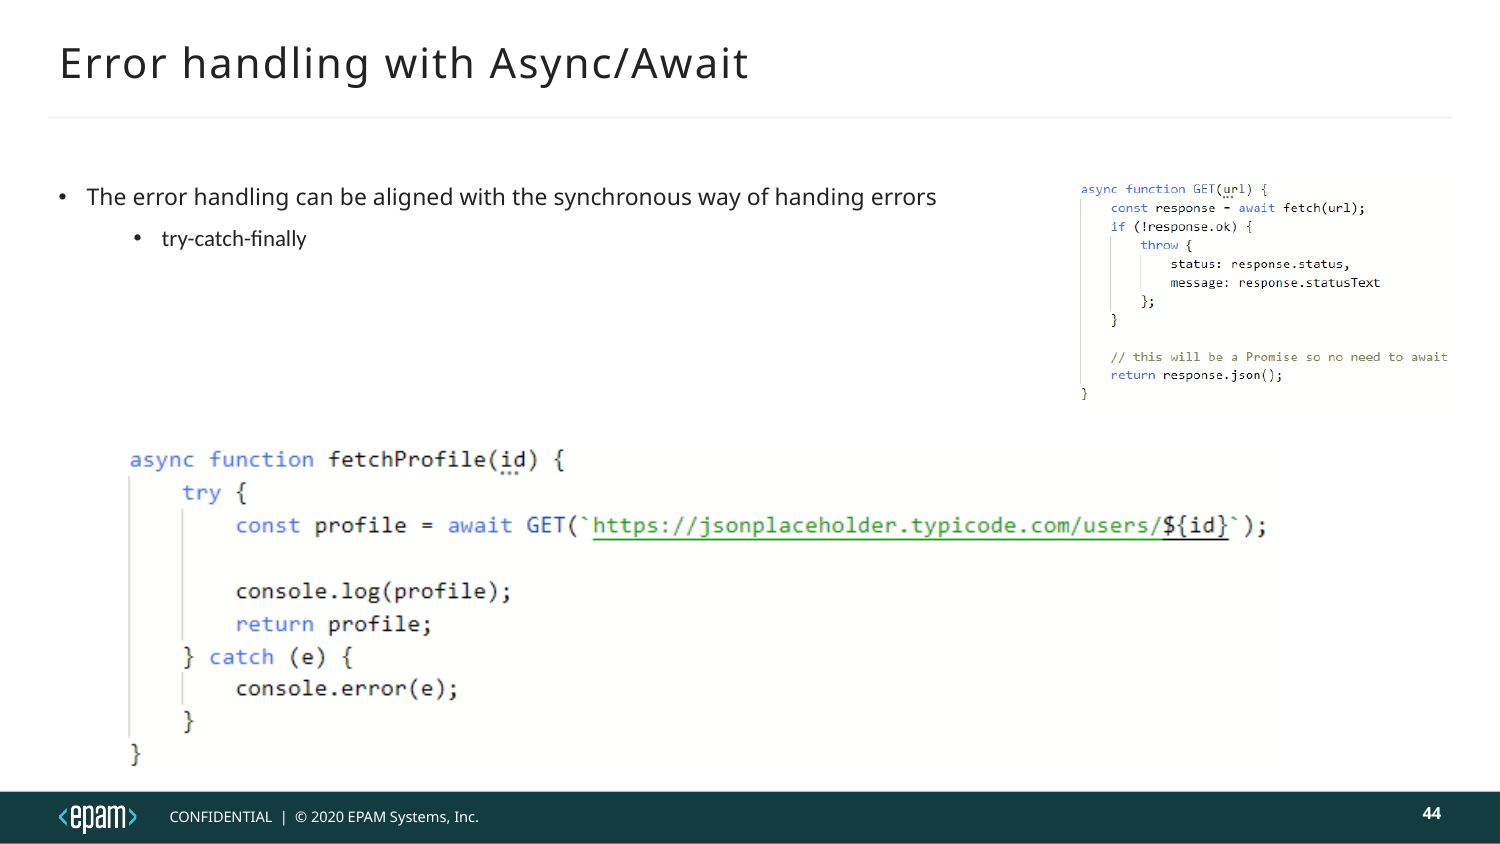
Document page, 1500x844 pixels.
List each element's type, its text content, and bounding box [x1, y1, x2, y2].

title Error handling with Async/Await [59, 37, 1442, 87]
slide_number 44 [1216, 791, 1442, 844]
picture [127, 445, 1282, 774]
list The error handling can be aligned with the synchronous way of handing errors try-catch-finally [58, 177, 1442, 735]
picture [1078, 177, 1459, 407]
